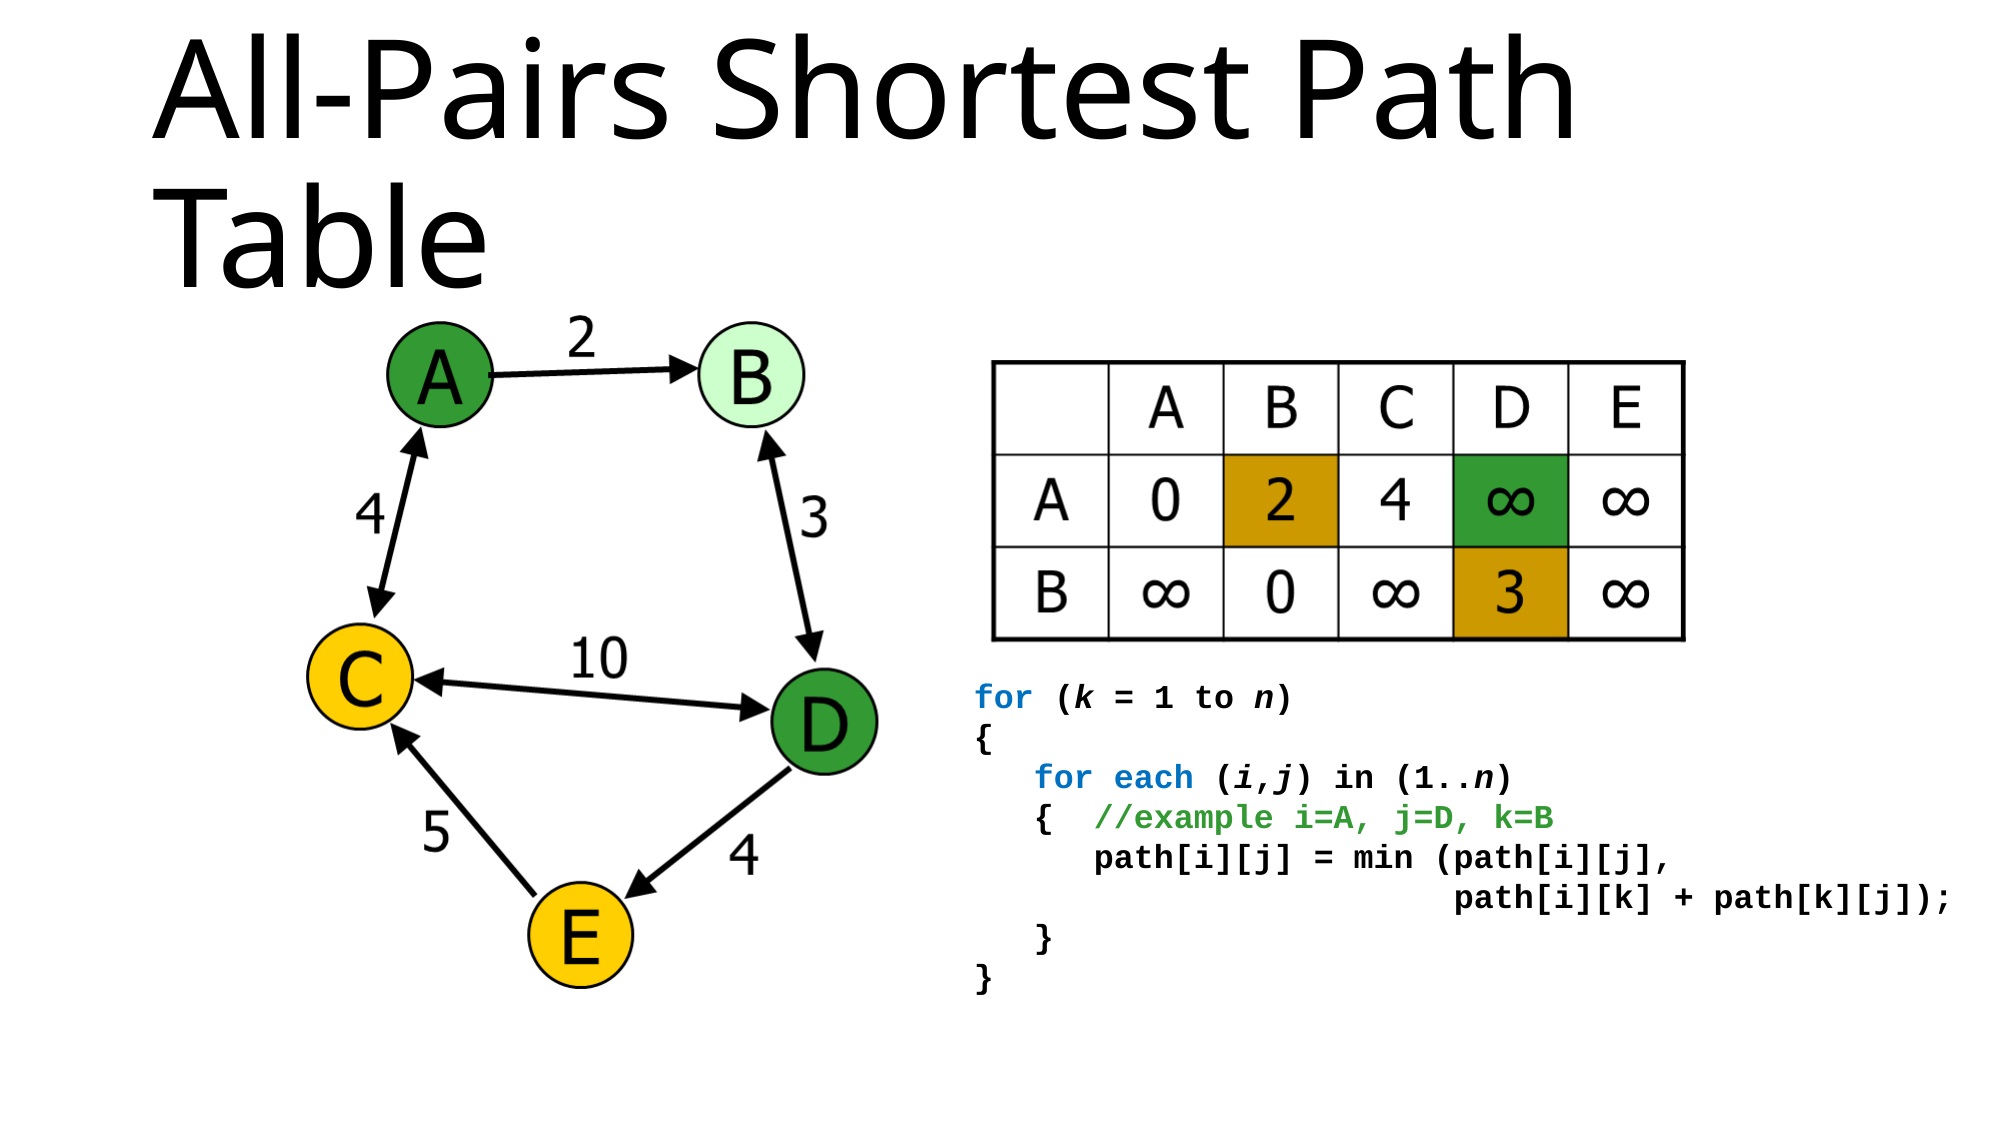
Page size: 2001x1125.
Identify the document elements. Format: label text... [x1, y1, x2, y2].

text_box for (k = 1 to n) { for each (i,j) in (1..n) { //example i=A, j=D, k=B path[i][j] = min (path[i][j], path[i][k] + path[k][j]); } } [1688, 668, 1982, 1003]
title All-Pairs Shortest Path Table [137, 59, 1863, 278]
picture [283, 284, 1688, 1025]
